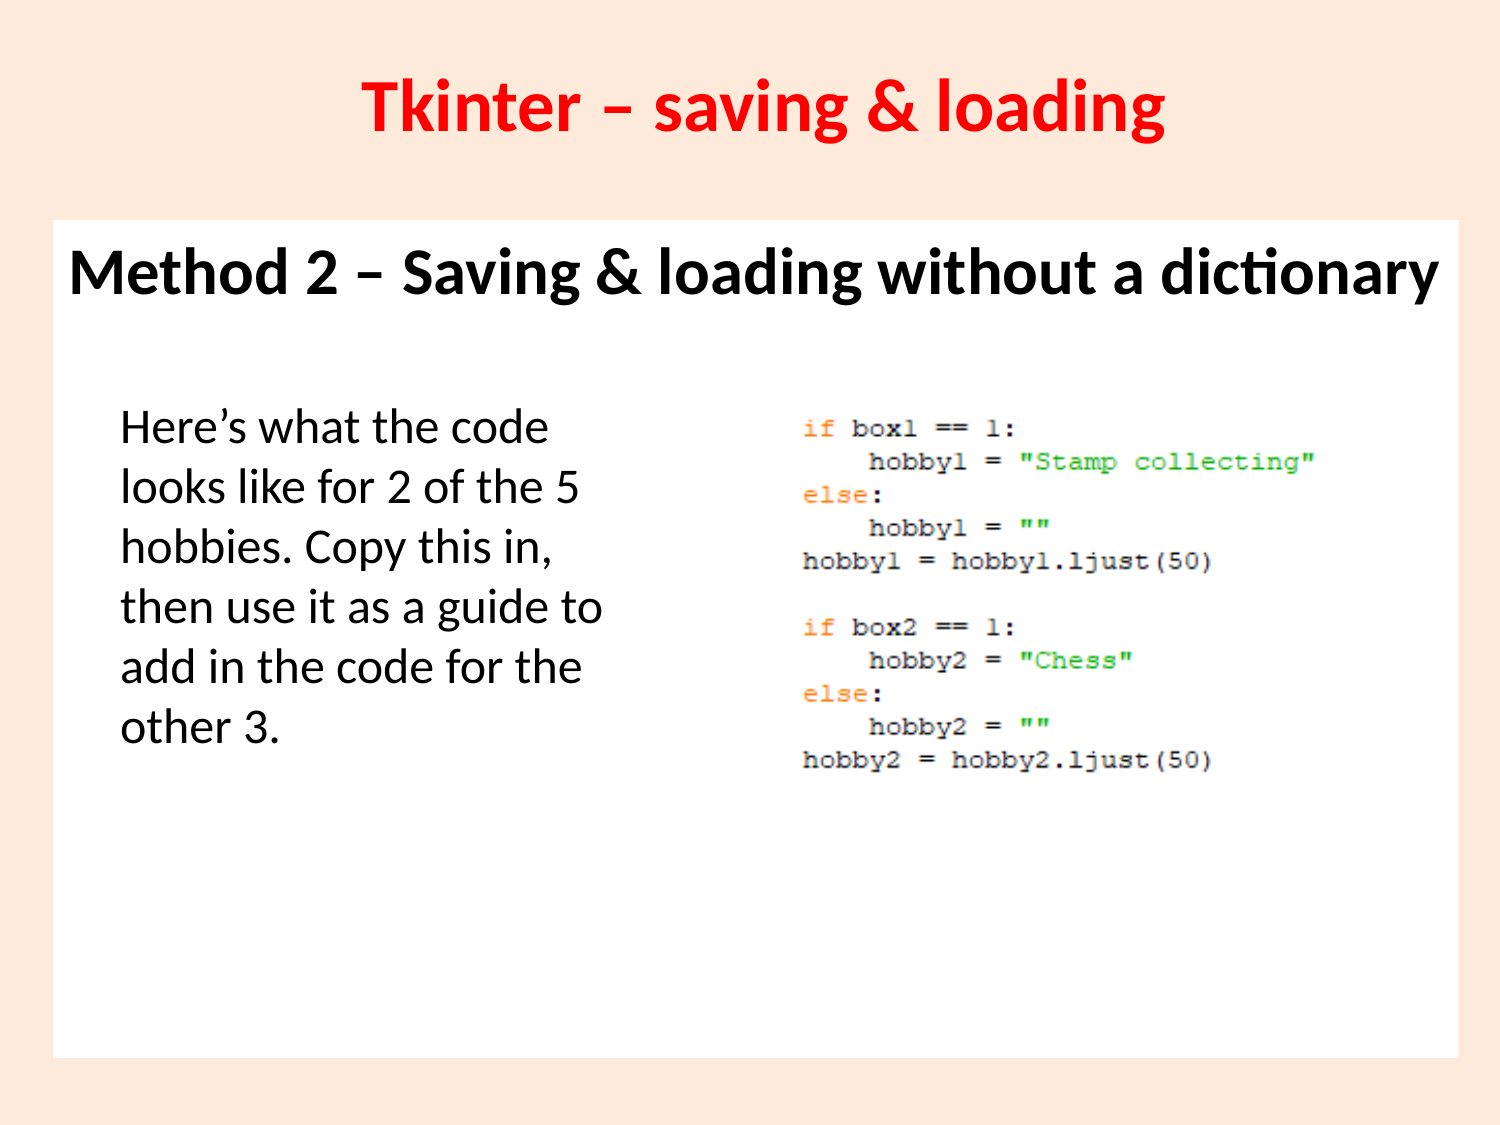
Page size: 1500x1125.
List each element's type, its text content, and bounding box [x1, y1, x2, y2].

title Tkinter – saving & loading [134, 29, 1395, 173]
text_box Here’s what the code looks like for 2 of the 5 hobbies. Copy this in, then use it as a guide to add in the code for the other 3. [105, 385, 667, 806]
picture [796, 408, 1329, 788]
list Method 2 – Saving & loading without a dictionary [51, 218, 1461, 1060]
